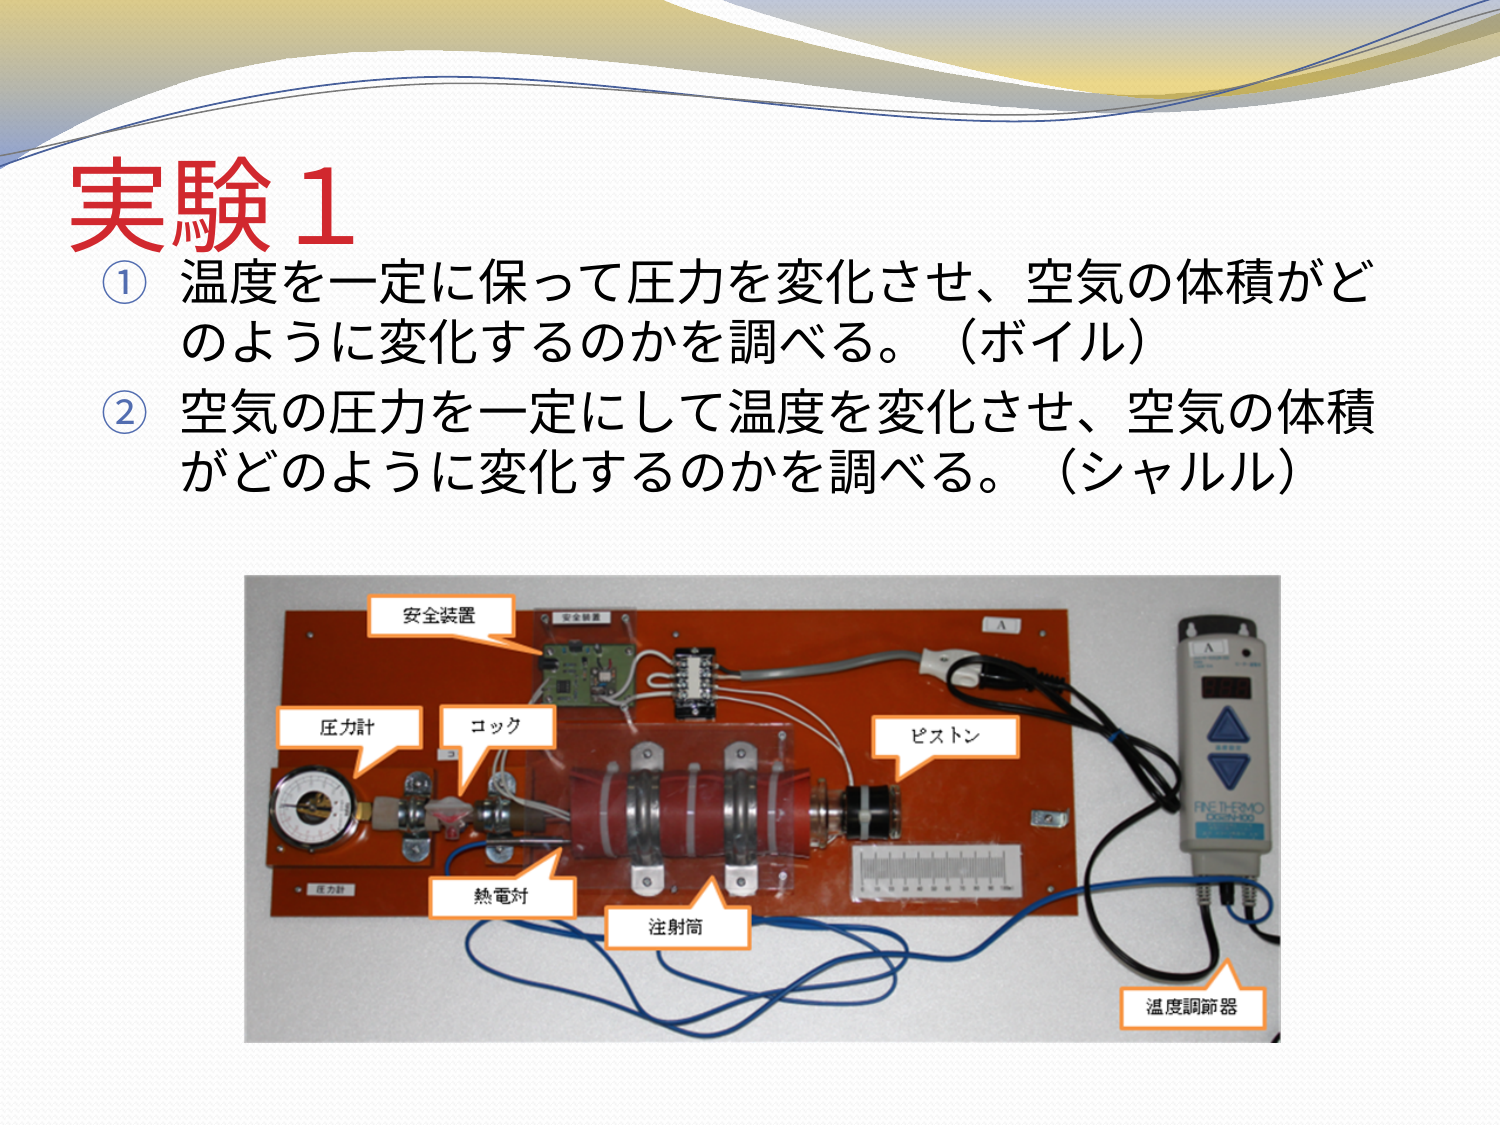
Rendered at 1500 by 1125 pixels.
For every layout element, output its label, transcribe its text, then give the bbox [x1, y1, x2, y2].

list 温度を一定に保って圧力を変化させ、空気の体積がどのように変化するのかを調べる。（ボイル） 空気の圧力を一定にして温度を変化させ、空気の体積がどのように変化するのかを調べる。（シャルル） [86, 243, 1437, 544]
title 実験１ [64, 78, 1415, 266]
picture [241, 574, 1282, 1045]
